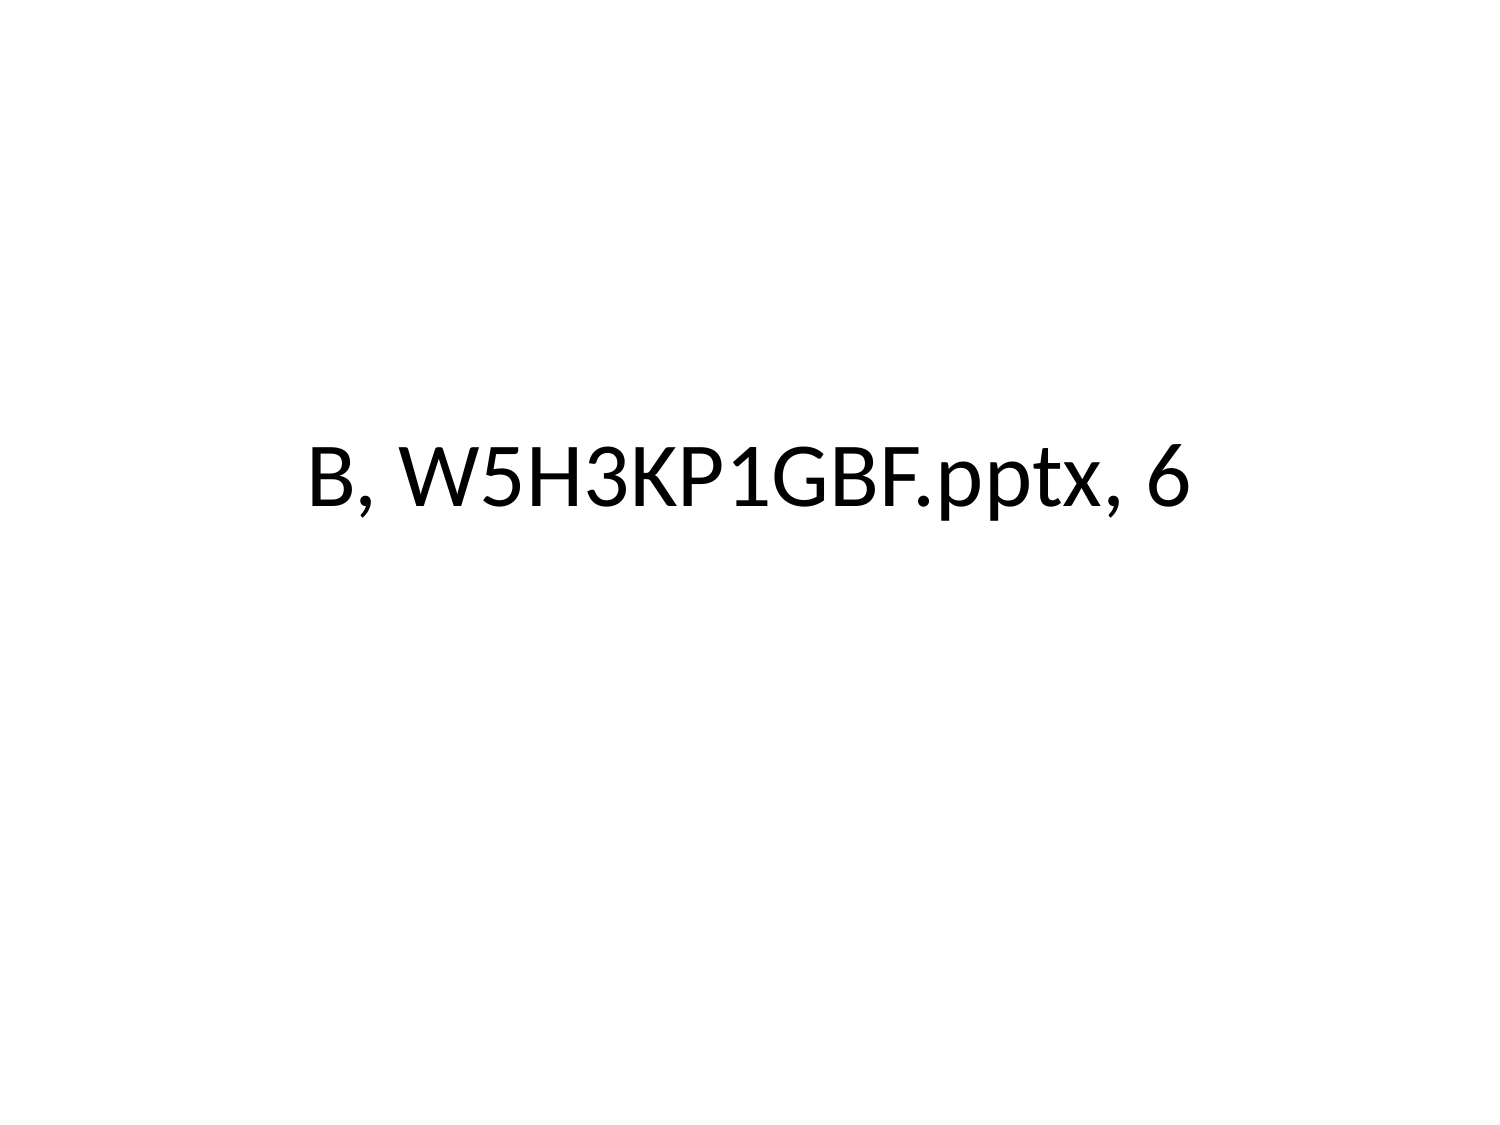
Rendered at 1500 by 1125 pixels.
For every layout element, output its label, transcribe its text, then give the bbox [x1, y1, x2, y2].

title B, W5H3KP1GBF.pptx, 6 [112, 349, 1388, 591]
